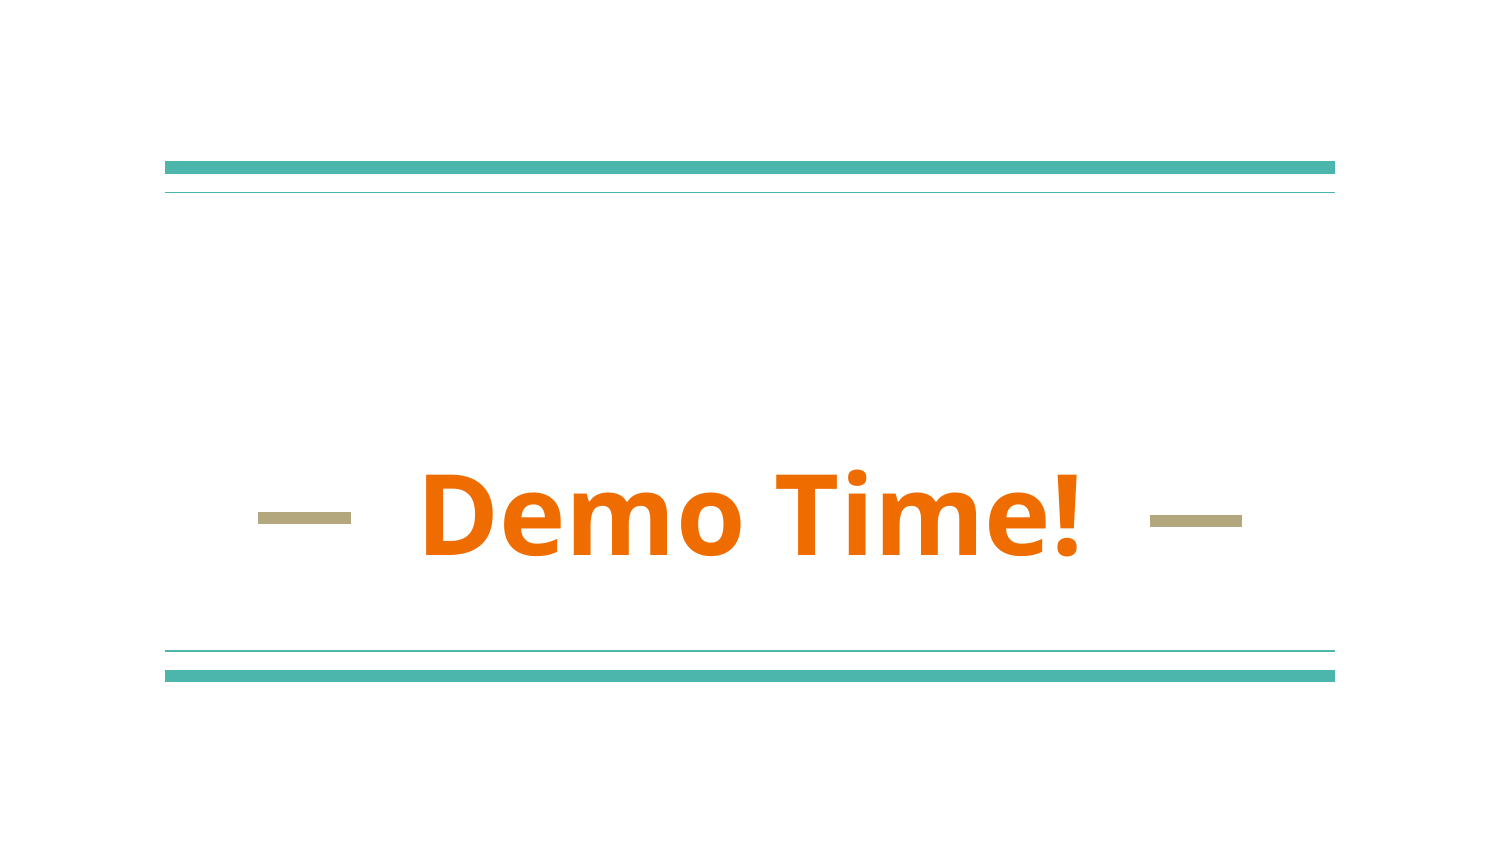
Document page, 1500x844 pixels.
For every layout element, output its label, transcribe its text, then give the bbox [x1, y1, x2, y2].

title Demo Time! [164, 424, 1336, 593]
